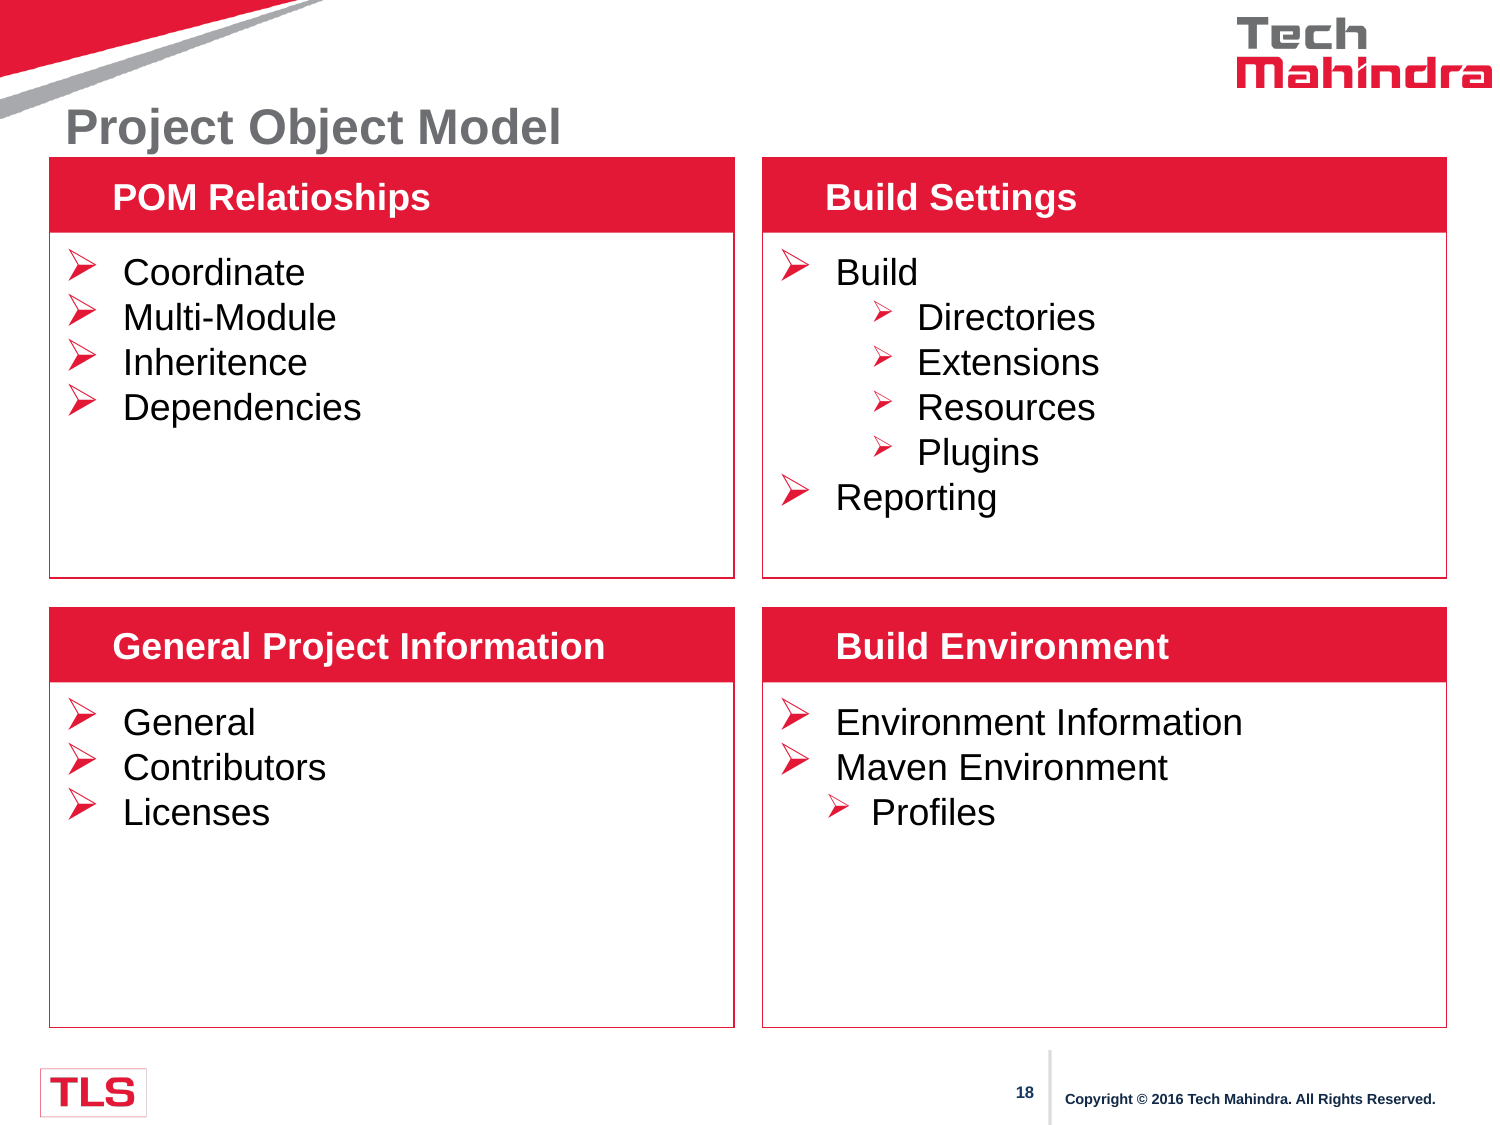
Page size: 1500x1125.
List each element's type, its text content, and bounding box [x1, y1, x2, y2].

footer Copyright © 2016 Tech Mahindra. All Rights Reserved. [1050, 1080, 1488, 1118]
text_box General Contributors Licenses [49, 683, 734, 1028]
text_box Build Directories Extensions Resources Plugins Reporting [762, 233, 1447, 578]
text_box Build Environment [762, 607, 1447, 683]
text_box Coordinate Multi-Module Inheritence Dependencies [49, 233, 734, 578]
text_box Environment Information Maven Environment Profiles [762, 683, 1447, 1028]
text_box Build Settings [762, 157, 1447, 233]
picture [0, 0, 325, 119]
text_box POM Relatioships [49, 157, 734, 233]
title Project Object Model [50, 90, 1150, 159]
picture [38, 1066, 147, 1118]
text_box General Project Information [49, 607, 734, 683]
picture [1237, 17, 1492, 88]
